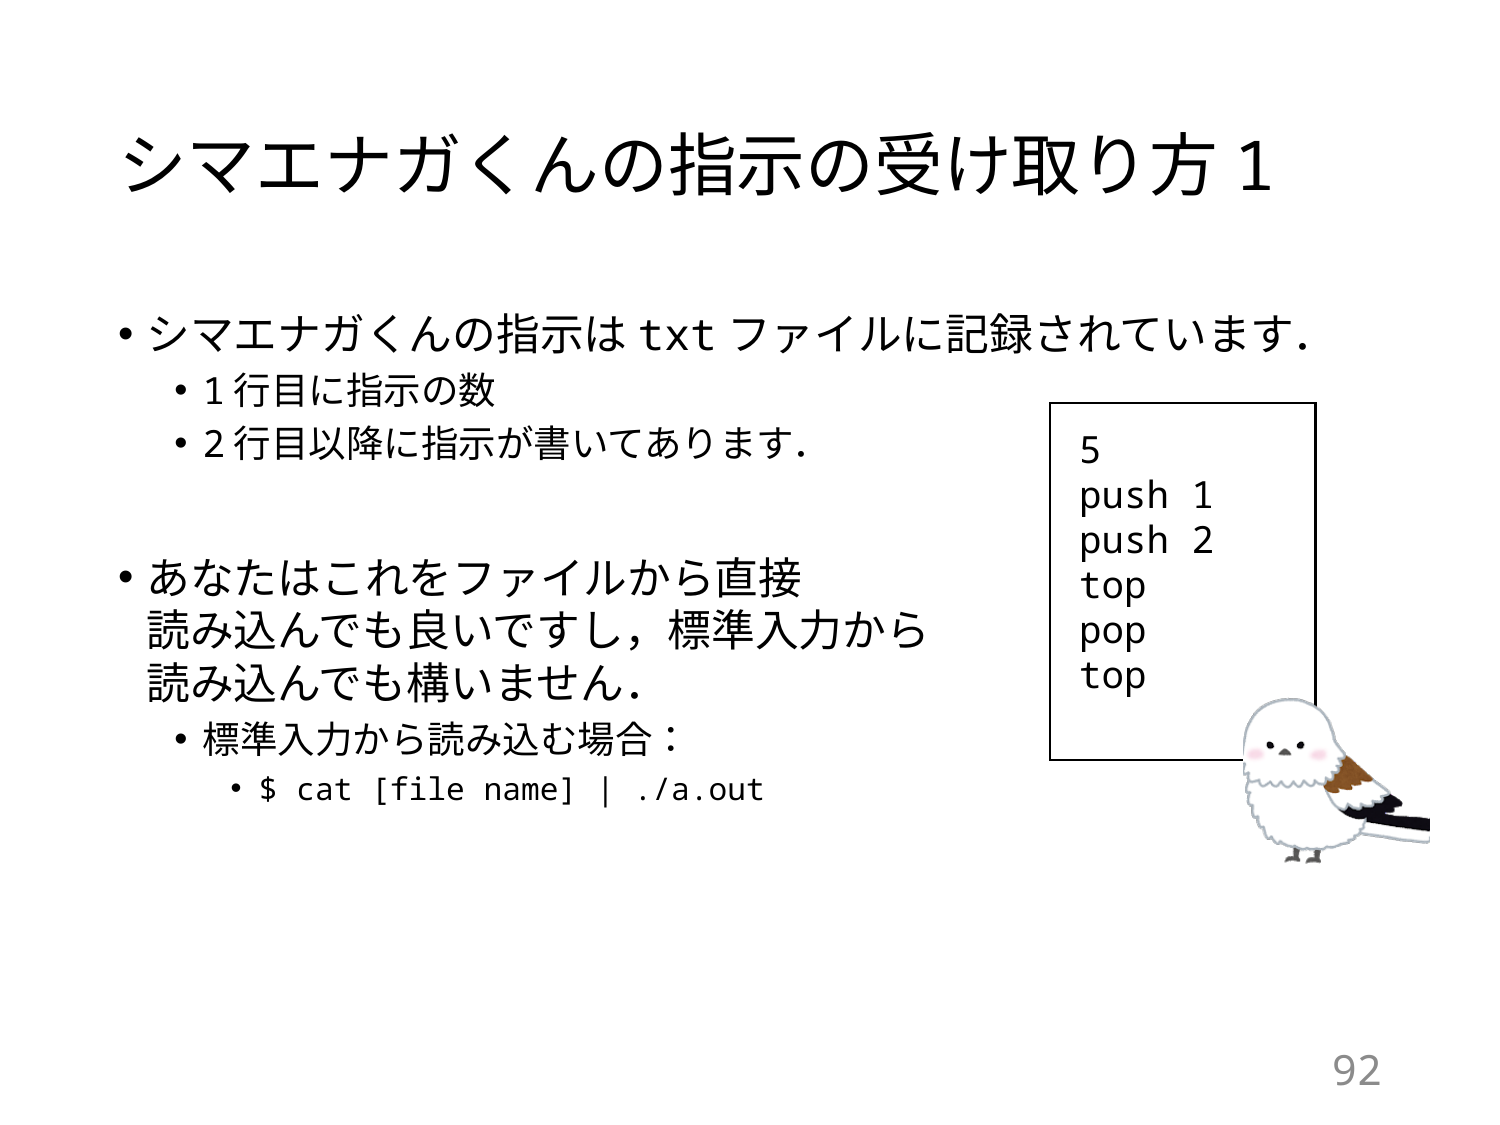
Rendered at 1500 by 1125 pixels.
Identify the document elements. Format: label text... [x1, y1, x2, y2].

slide_number 92 [1059, 1042, 1397, 1103]
text_box [1049, 402, 1317, 761]
title シマエナガくんの指示の受け取り方1 [103, 59, 1397, 278]
picture [1243, 688, 1430, 875]
text_box 5 push 1 push 2 top pop top [1064, 418, 1229, 704]
list シマエナガくんの指示はtxtファイルに記録されています． 1行目に指示の数 2行目以降に指示が書いてあります． あなたはこれをファイルから直接 読み込んでも良いですし，標準入力から 読み込んでも構いません． 標準入力から読み込む場合： $ cat [file name] | ./a.out [103, 299, 1397, 1014]
